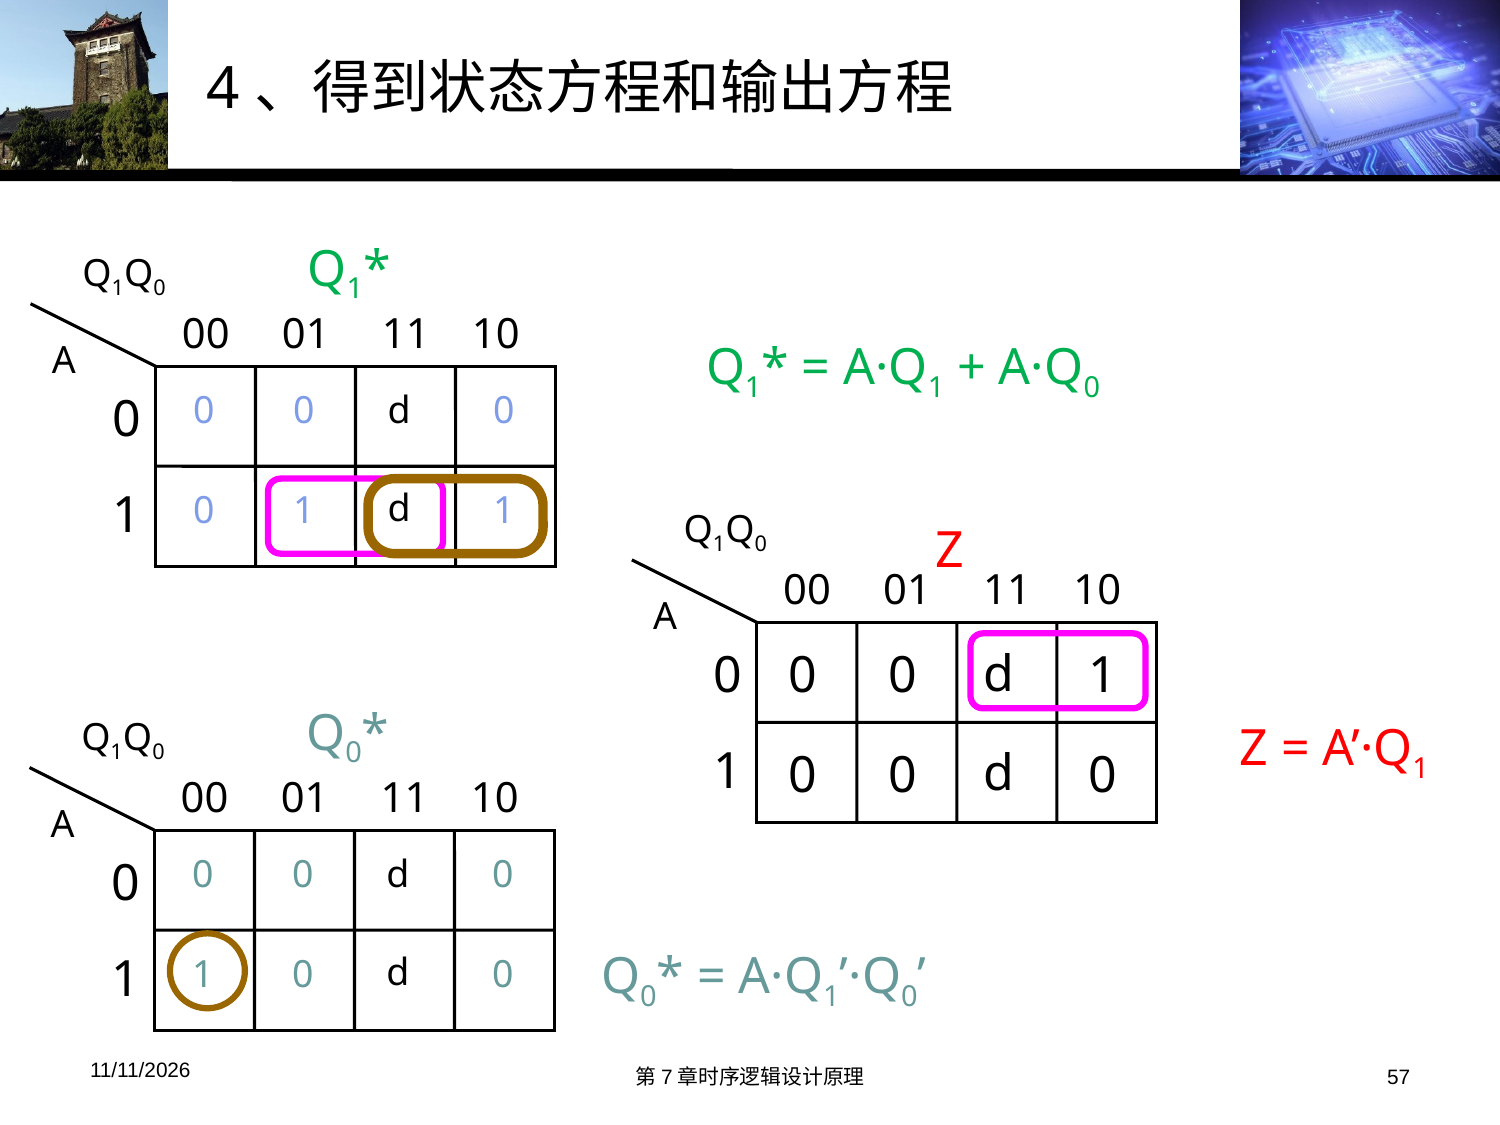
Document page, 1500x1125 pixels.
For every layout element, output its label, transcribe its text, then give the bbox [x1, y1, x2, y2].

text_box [631, 497, 1158, 823]
text_box Q1* = A·Q1 + A·Q0 [691, 327, 1115, 411]
picture [1240, 0, 1500, 175]
text_box Q0* = A·Q1’·Q0’ [586, 936, 942, 1020]
slide_number 57 [1074, 1055, 1426, 1101]
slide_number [74, 1048, 426, 1101]
text_box 4、得到状态方程和输出方程 [192, 42, 968, 128]
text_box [30, 228, 556, 567]
text_box Z = A’·Q1 [1225, 708, 1444, 792]
picture [0, 0, 168, 170]
footer 第7章时序逻辑设计原理 [512, 1055, 988, 1101]
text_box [29, 692, 555, 1031]
